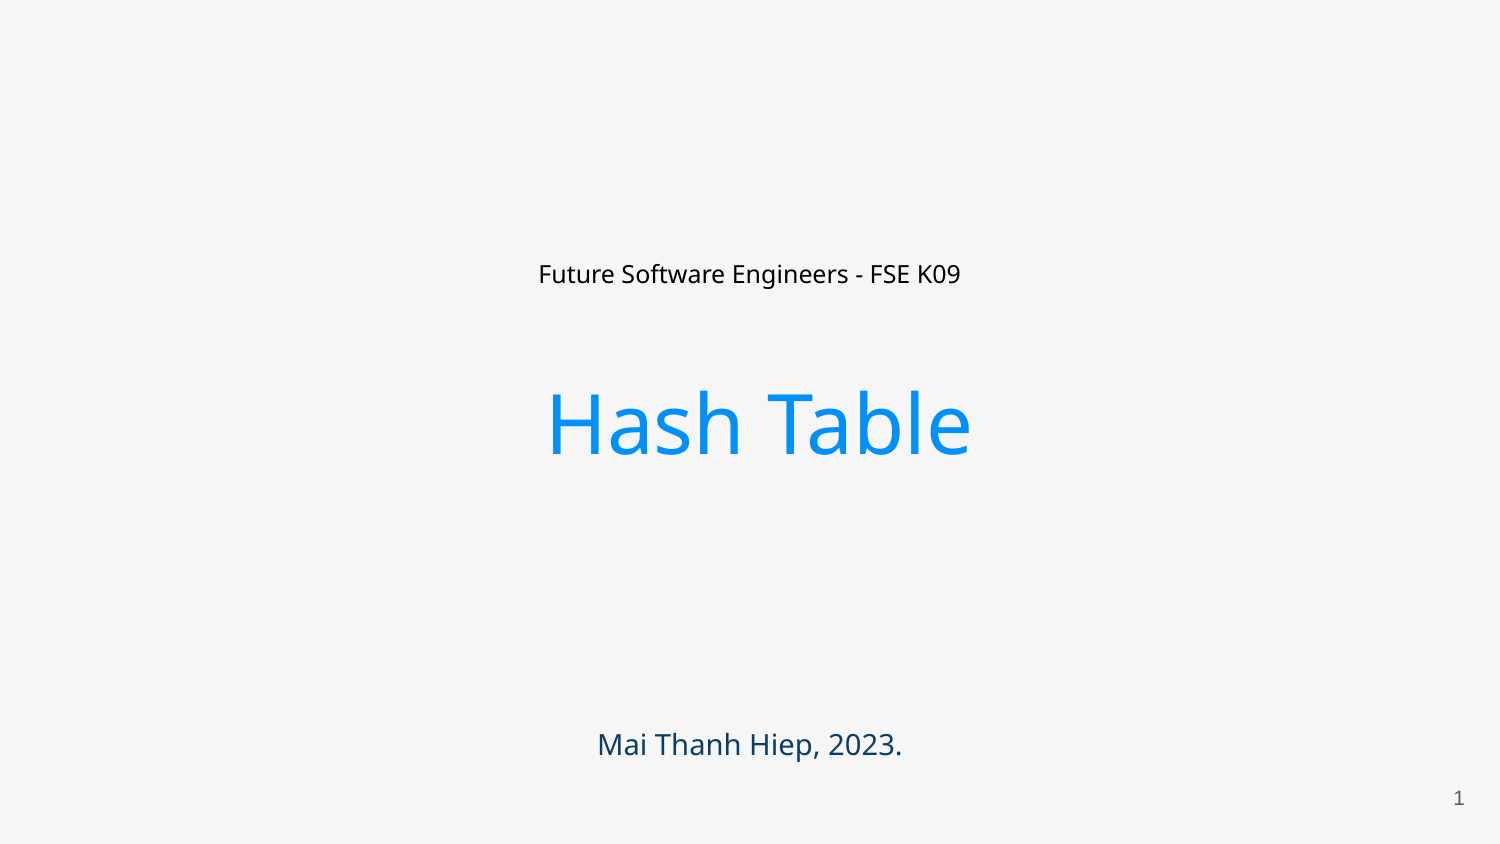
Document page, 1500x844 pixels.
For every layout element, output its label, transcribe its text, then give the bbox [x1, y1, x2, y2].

text_box Hash Table [216, 356, 1302, 487]
text_box Mai Thanh Hiep, 2023. [476, 711, 1024, 777]
slide_number ‹#› [1389, 764, 1480, 830]
text_box Future Software Engineers - FSE K09 [507, 243, 993, 304]
